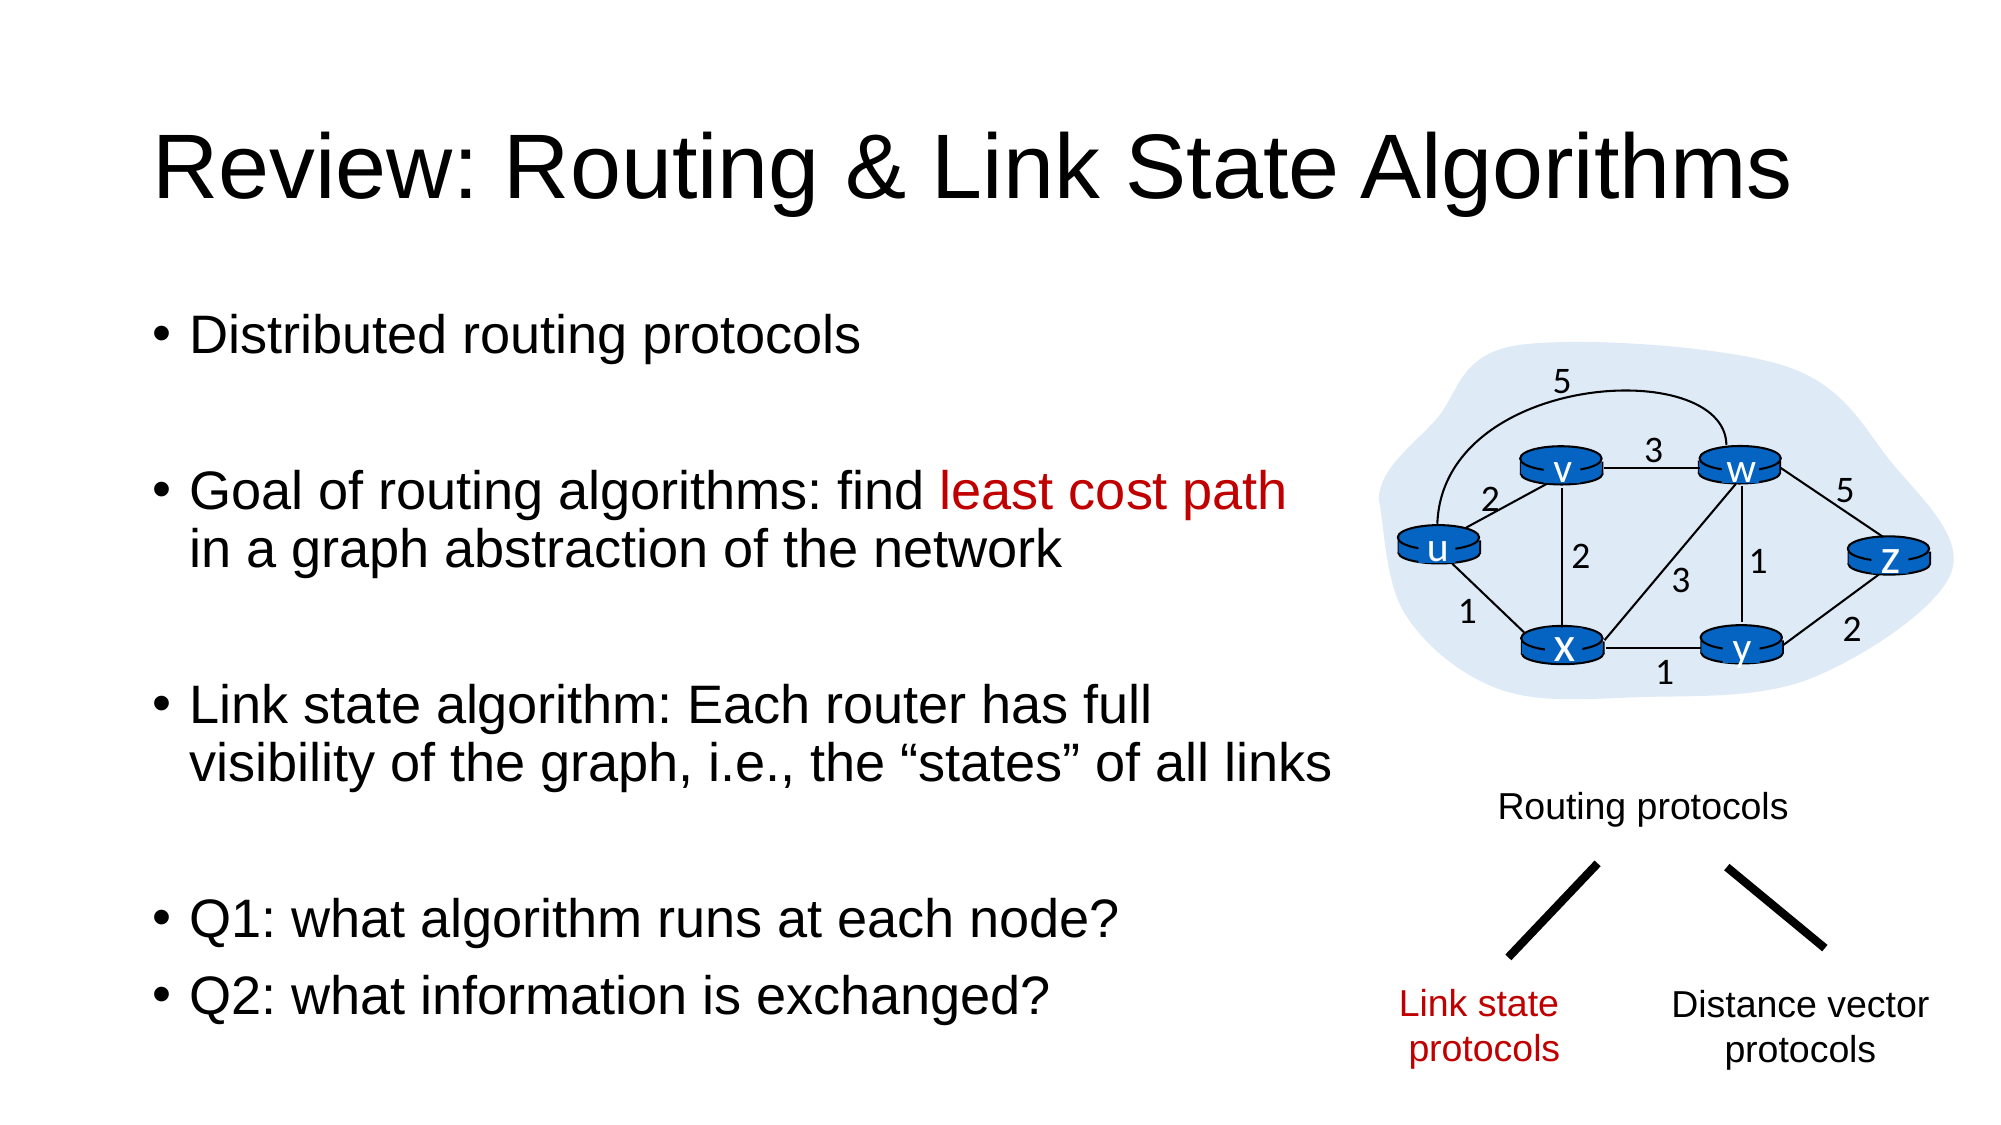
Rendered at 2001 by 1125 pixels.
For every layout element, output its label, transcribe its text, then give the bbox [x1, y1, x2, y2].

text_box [1378, 336, 1965, 704]
list Distributed routing protocols Goal of routing algorithms: find least cost path in a graph abstraction of the network Link state algorithm: Each router has full visibility of the graph, i.e., the “states” of all links Q1: what algorithm runs at each node? Q2: what information is exchanged? [137, 299, 1352, 1093]
title Review: Routing & Link State Algorithms [137, 59, 1863, 278]
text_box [1347, 774, 1981, 1079]
